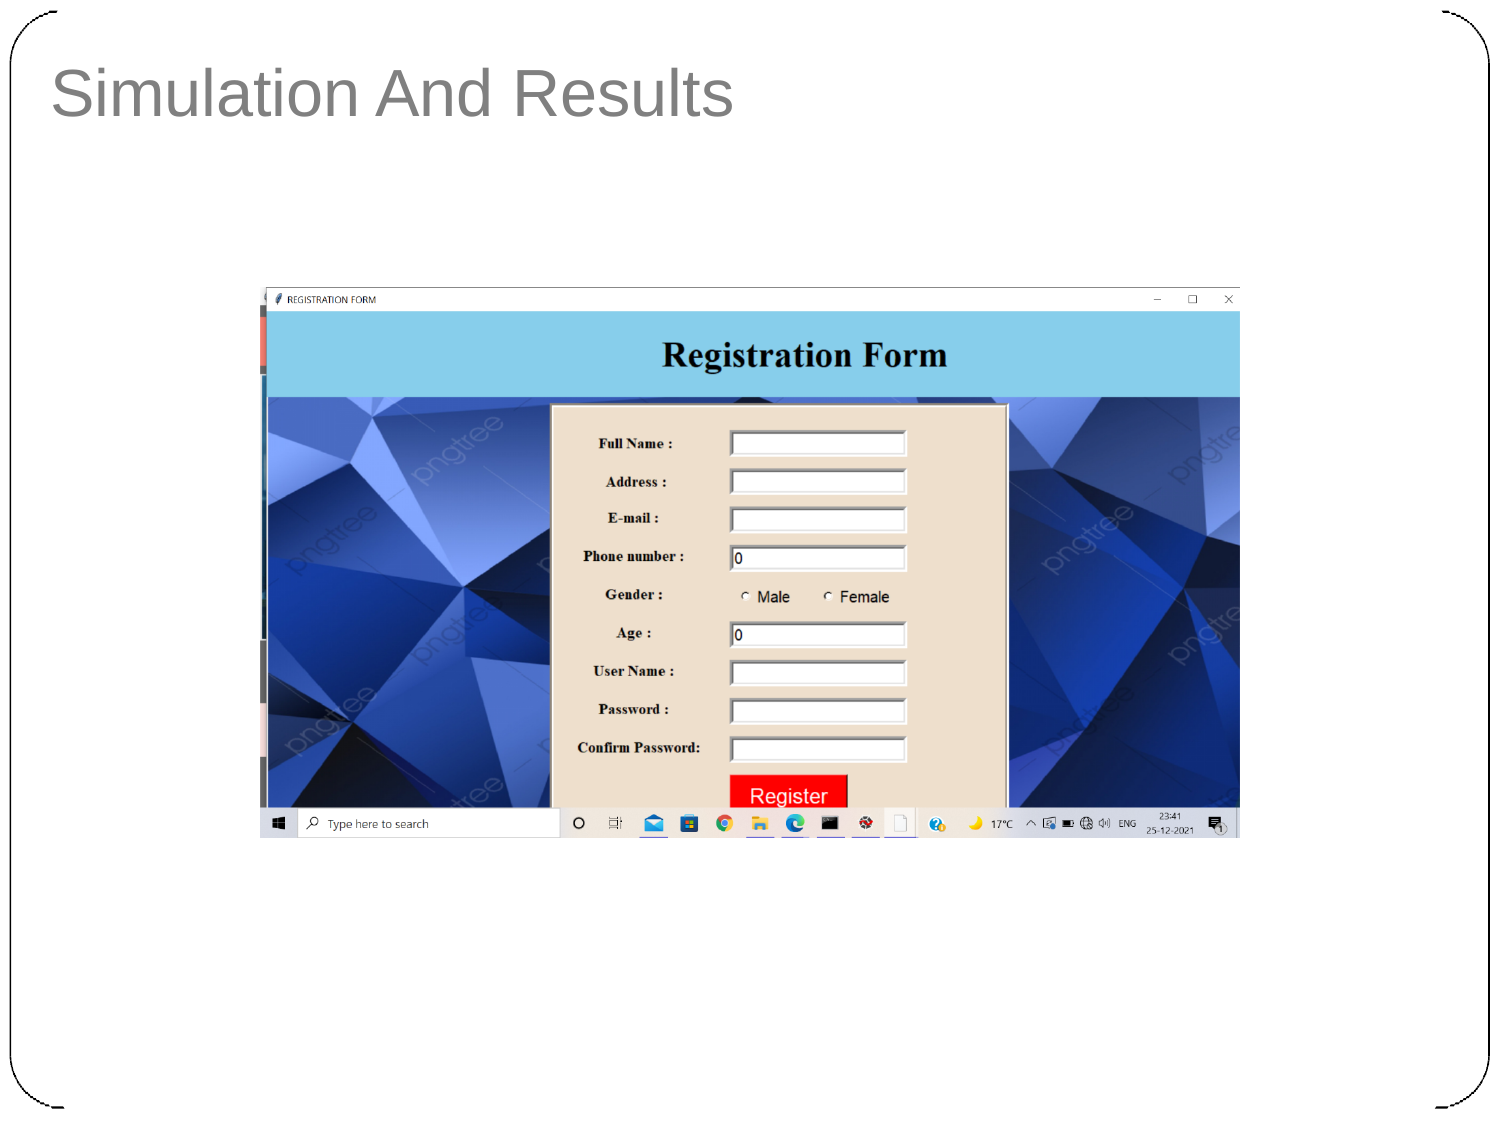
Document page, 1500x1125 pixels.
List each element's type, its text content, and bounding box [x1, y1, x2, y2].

picture [260, 287, 1240, 838]
title Simulation And Results [50, 50, 1325, 131]
